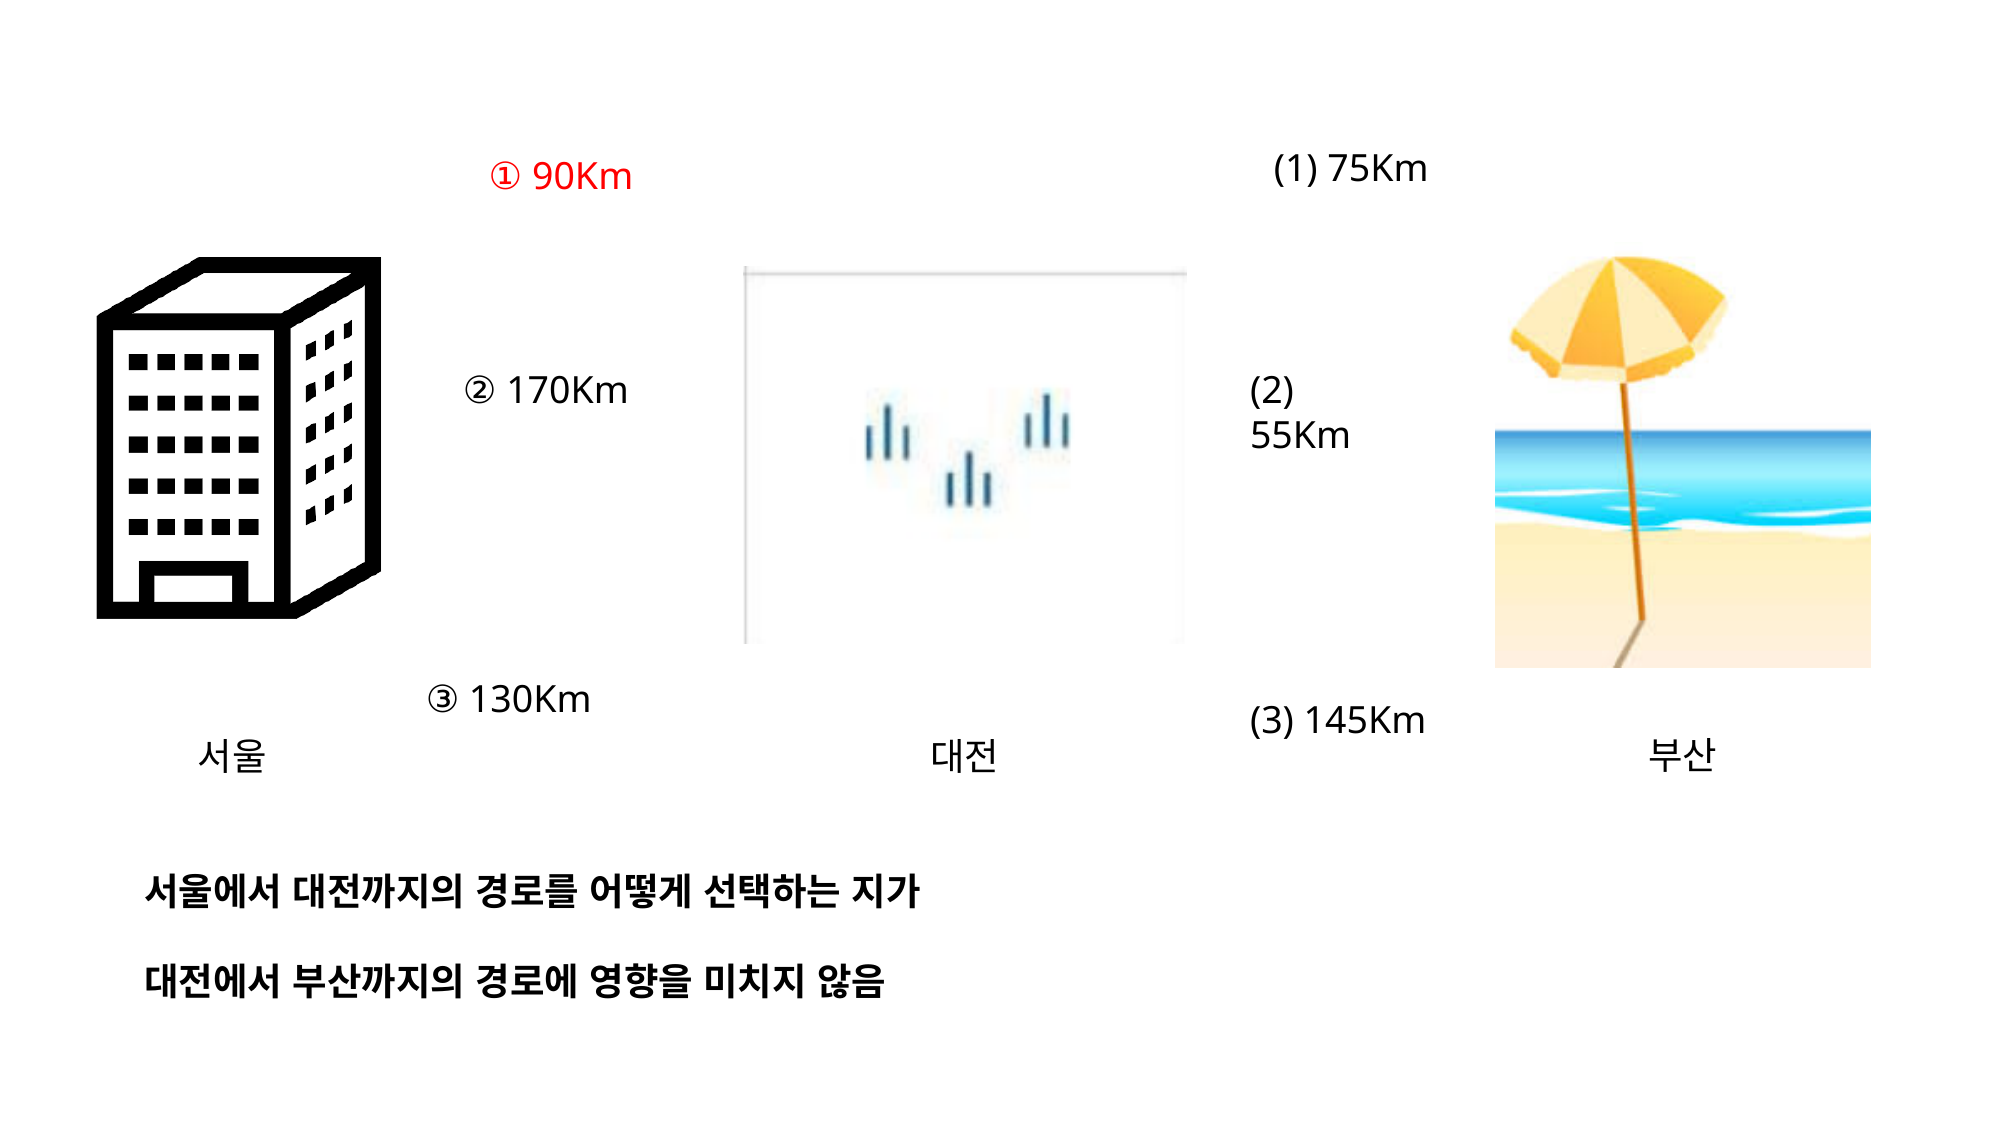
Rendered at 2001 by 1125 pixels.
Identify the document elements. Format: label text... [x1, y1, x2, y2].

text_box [1188, 212, 1487, 663]
text_box 서울에서 대전까지의 경로를 어떻게 선택하는 지가 대전에서 부산까지의 경로에 영향을 미치지 않음 [129, 861, 1236, 1011]
text_box ③ 130Km [411, 667, 684, 728]
text_box (3) 145Km [1235, 688, 1447, 749]
text_box 부산 [1546, 724, 1819, 785]
picture [1495, 242, 1871, 668]
text_box ① 90Km [608, 144, 741, 205]
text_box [377, 231, 739, 649]
picture [743, 266, 1187, 645]
text_box 대전 [859, 725, 1071, 785]
picture [52, 112, 608, 669]
text_box (1) 75Km [1176, 136, 1526, 197]
text_box 서울 [79, 725, 385, 785]
